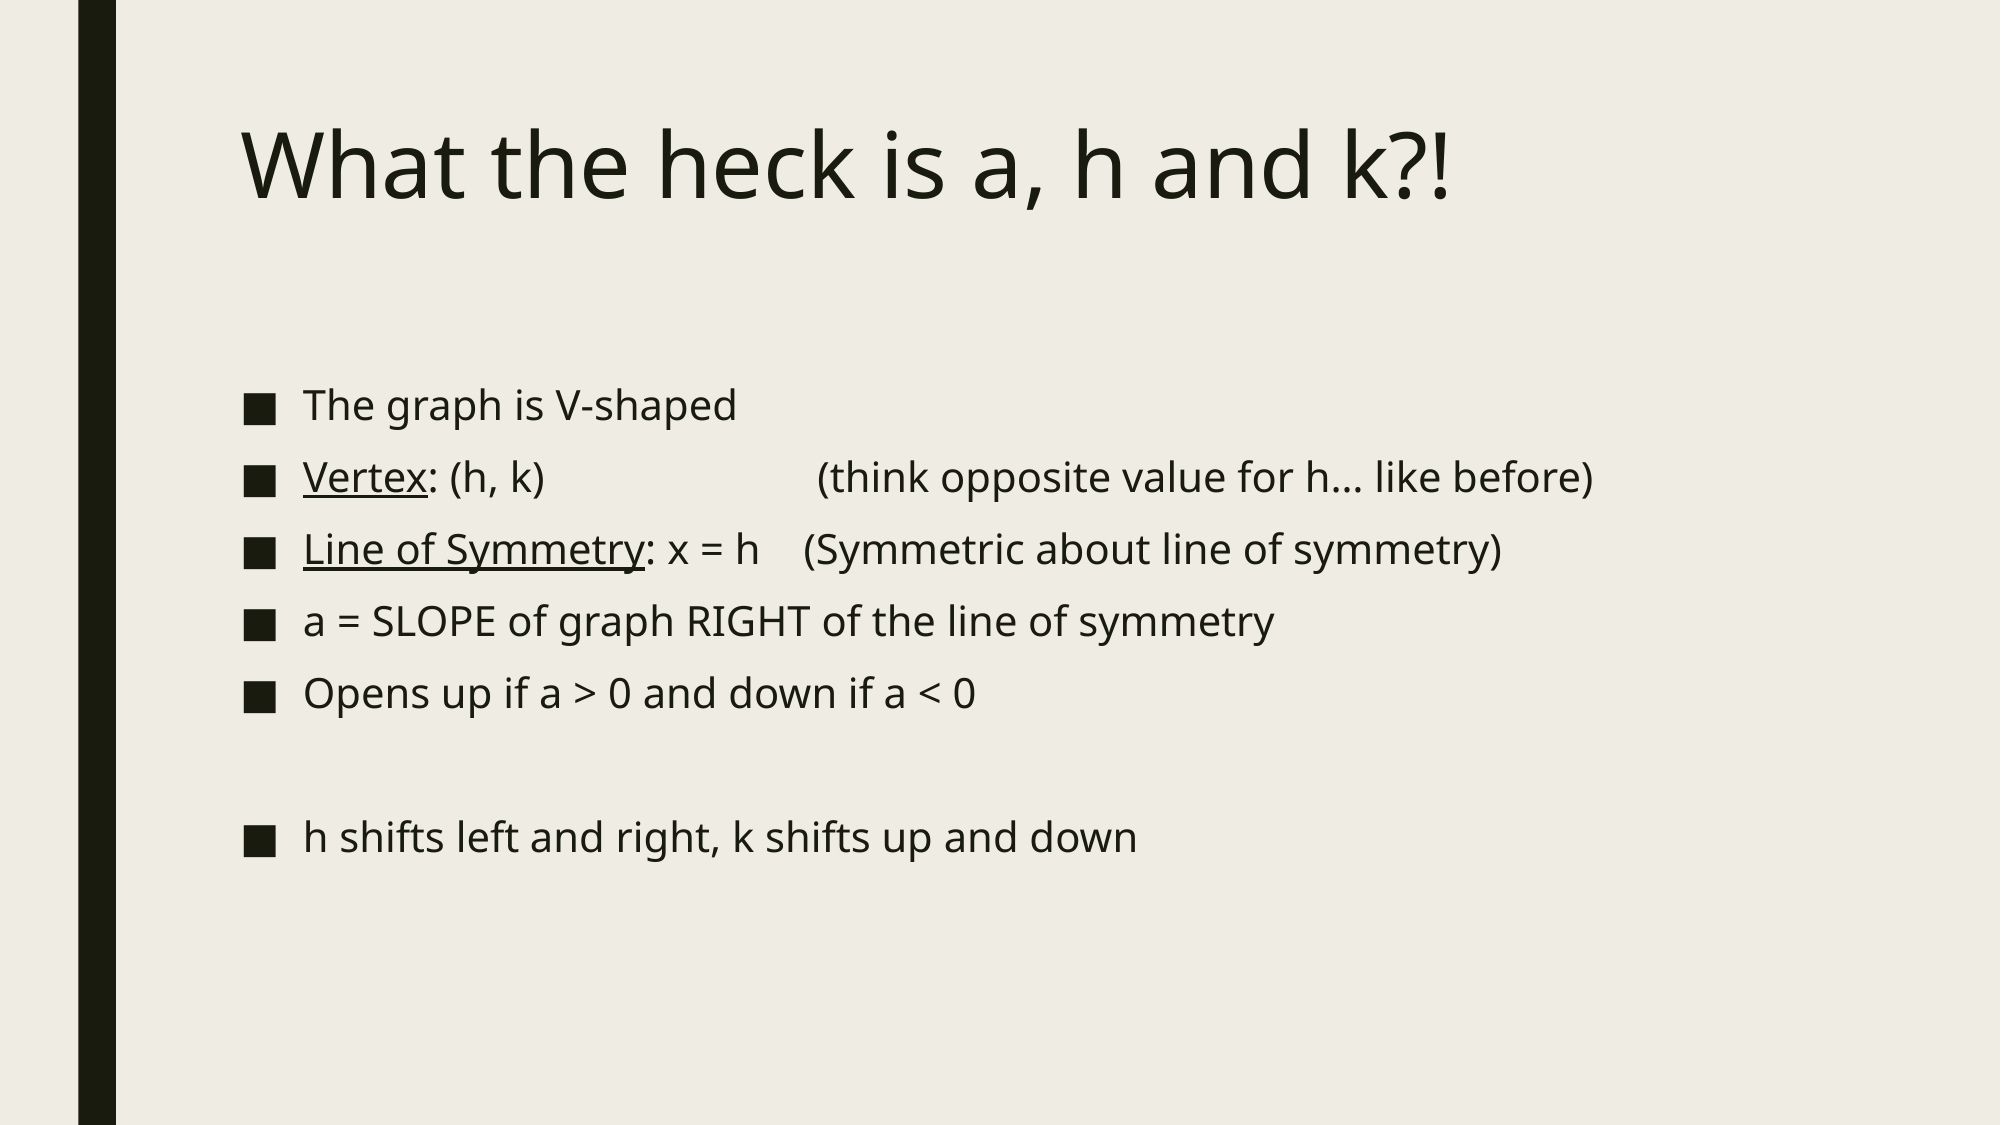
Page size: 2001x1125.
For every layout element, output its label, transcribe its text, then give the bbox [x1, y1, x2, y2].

list The graph is V-shaped Vertex: (h, k) (think opposite value for h… like before) Line of Symmetry: x = h (Symmetric about line of symmetry) a = SLOPE of graph RIGHT of the line of symmetry Opens up if a > 0 and down if a < 0 h shifts left and right, k shifts up and down [225, 375, 1800, 1090]
